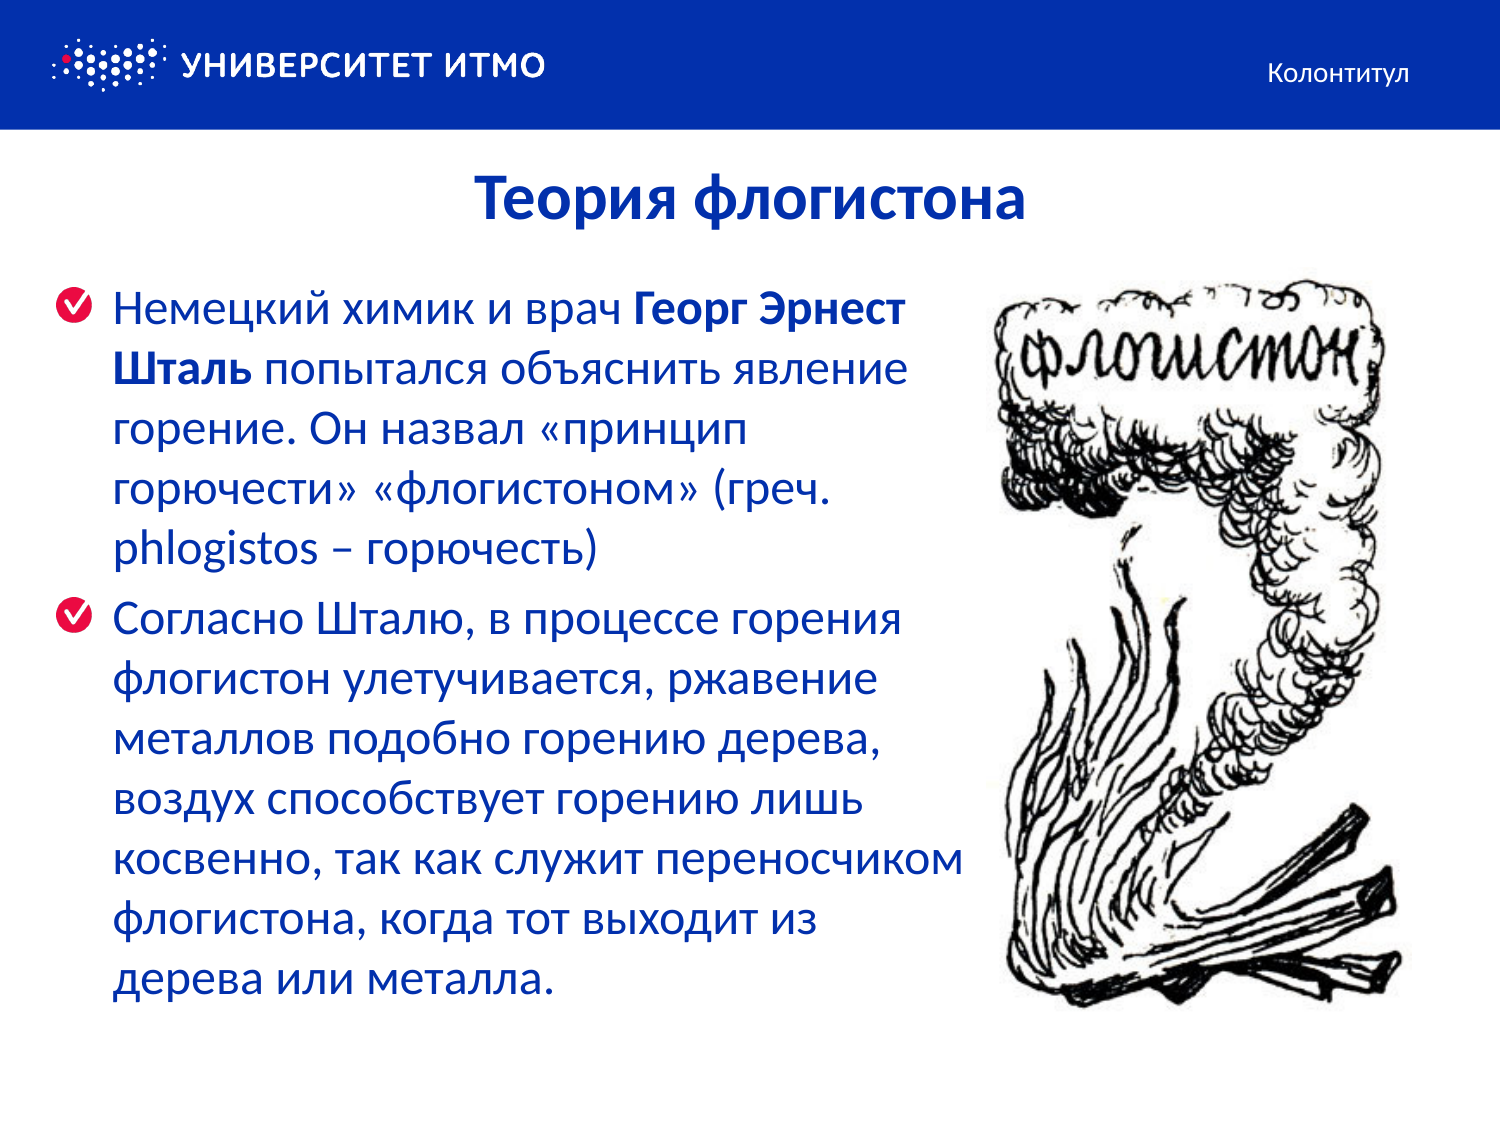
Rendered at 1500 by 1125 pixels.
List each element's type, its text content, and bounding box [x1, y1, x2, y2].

list Немецкий химик и врач Георг Эрнест Шталь попытался объяснить явление горение. Он назвал «принцип горючести» «флогистоном» (греч. phlogistos – горючесть) Согласно Шталю, в процессе горения флогистон улетучивается, ржавение металлов подобно горению дерева, воздух способствует горению лишь косвенно, так как служит переносчиком флогистона, когда тот выходит из дерева или металла. [41, 267, 987, 1083]
footer Колонтитул [661, 40, 1425, 101]
picture [56, 287, 92, 323]
title Теория флогистона [76, 125, 1427, 262]
picture [0, 0, 596, 130]
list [985, 266, 1412, 1020]
picture [56, 597, 92, 633]
